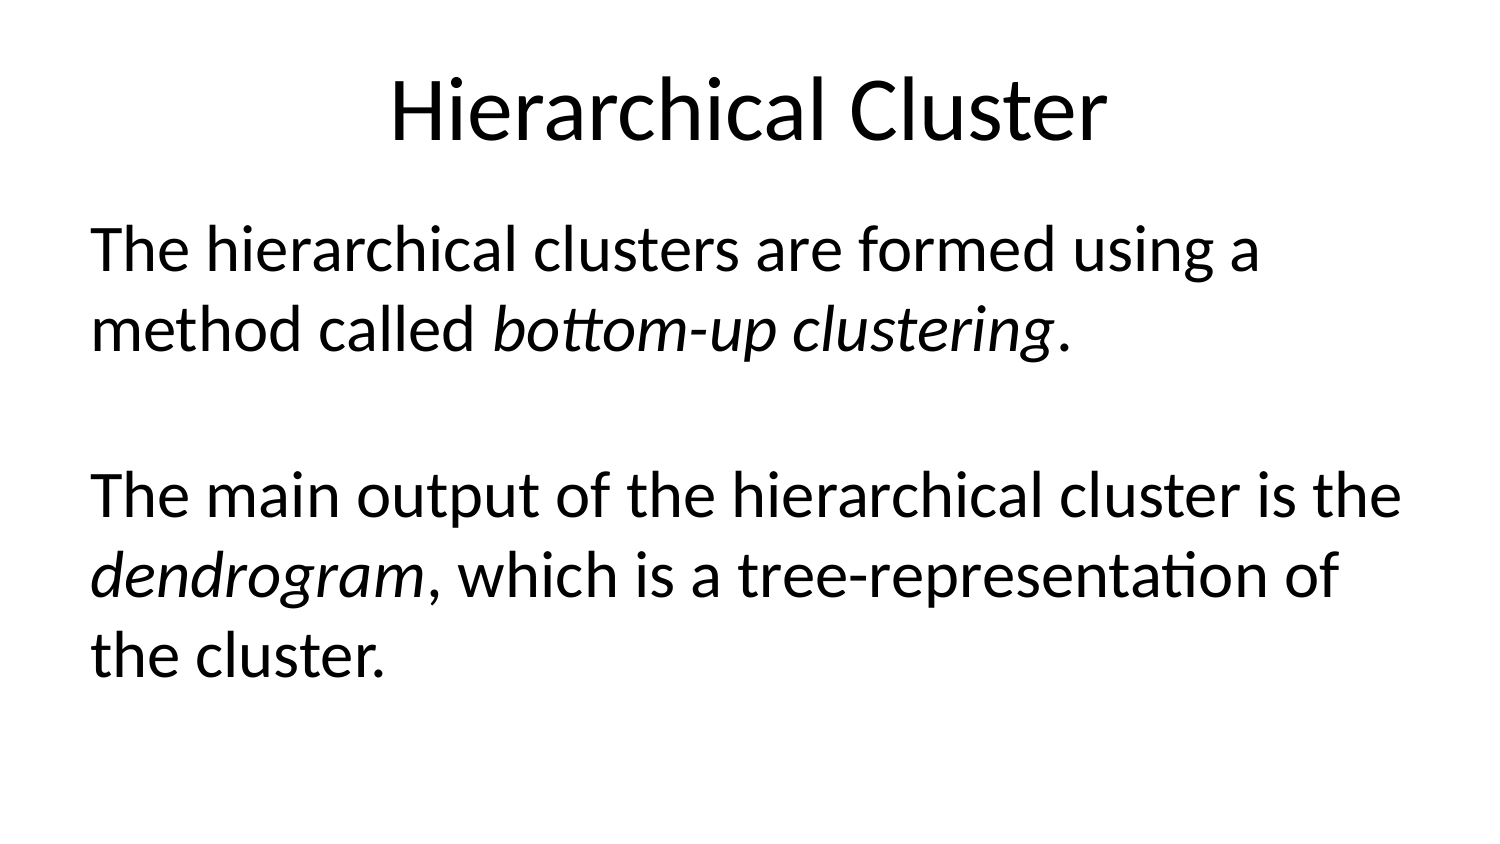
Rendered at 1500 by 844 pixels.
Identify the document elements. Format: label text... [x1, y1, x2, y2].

list The hierarchical clusters are formed using a method called bottom-up clustering. The main output of the hierarchical cluster is the dendrogram, which is a tree-representation of the cluster. [75, 196, 1425, 754]
title Hierarchical Cluster [75, 33, 1425, 175]
